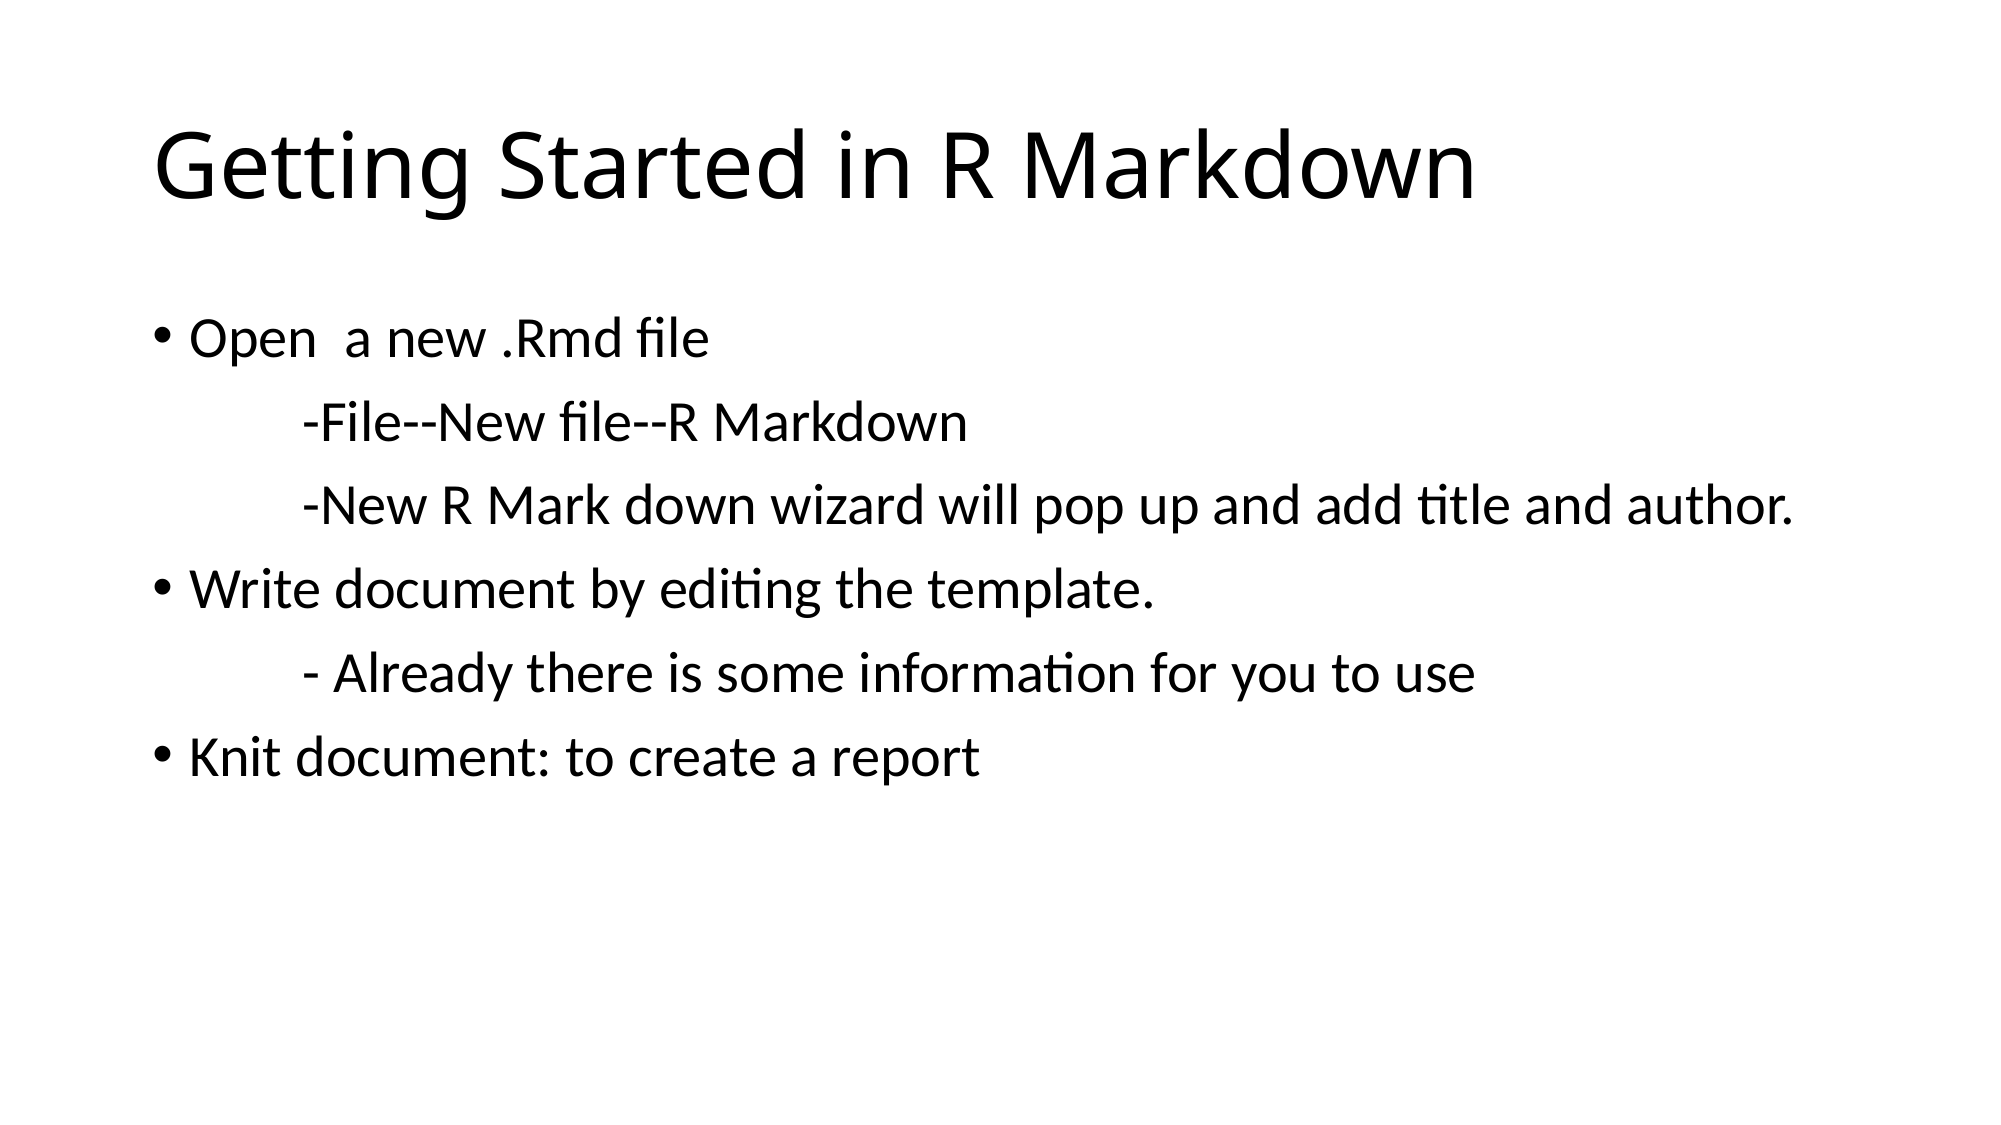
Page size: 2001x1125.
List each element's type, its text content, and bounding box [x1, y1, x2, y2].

list Open a new .Rmd file -File--New file--R Markdown -New R Mark down wizard will pop up and add title and author. Write document by editing the template. - Already there is some information for you to use Knit document: to create a report [137, 299, 1863, 1014]
title Getting Started in R Markdown [137, 59, 1863, 278]
